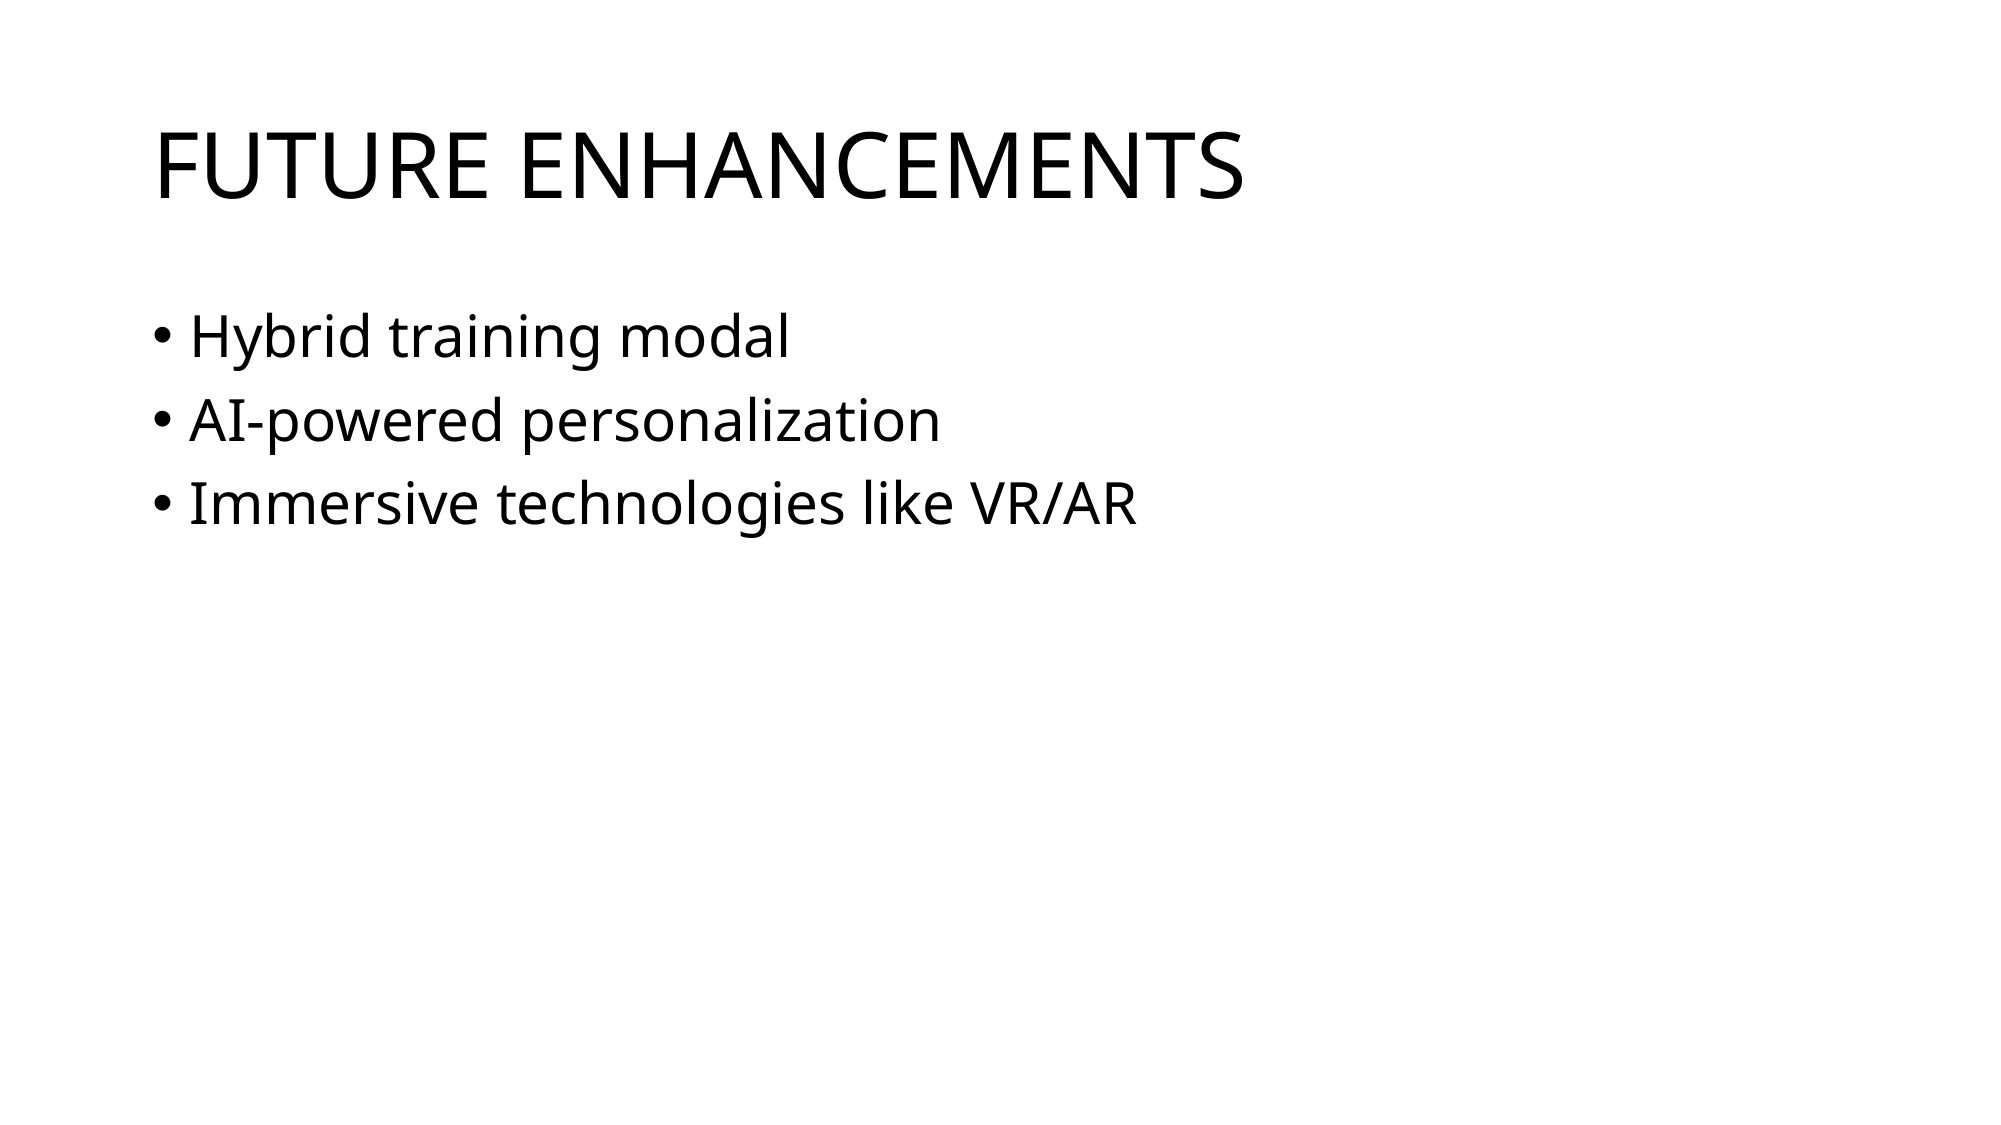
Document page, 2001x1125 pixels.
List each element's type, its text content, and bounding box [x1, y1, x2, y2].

title FUTURE ENHANCEMENTS [137, 59, 1863, 278]
list Hybrid training modal AI-powered personalization Immersive technologies like VR/AR [137, 299, 1863, 1014]
